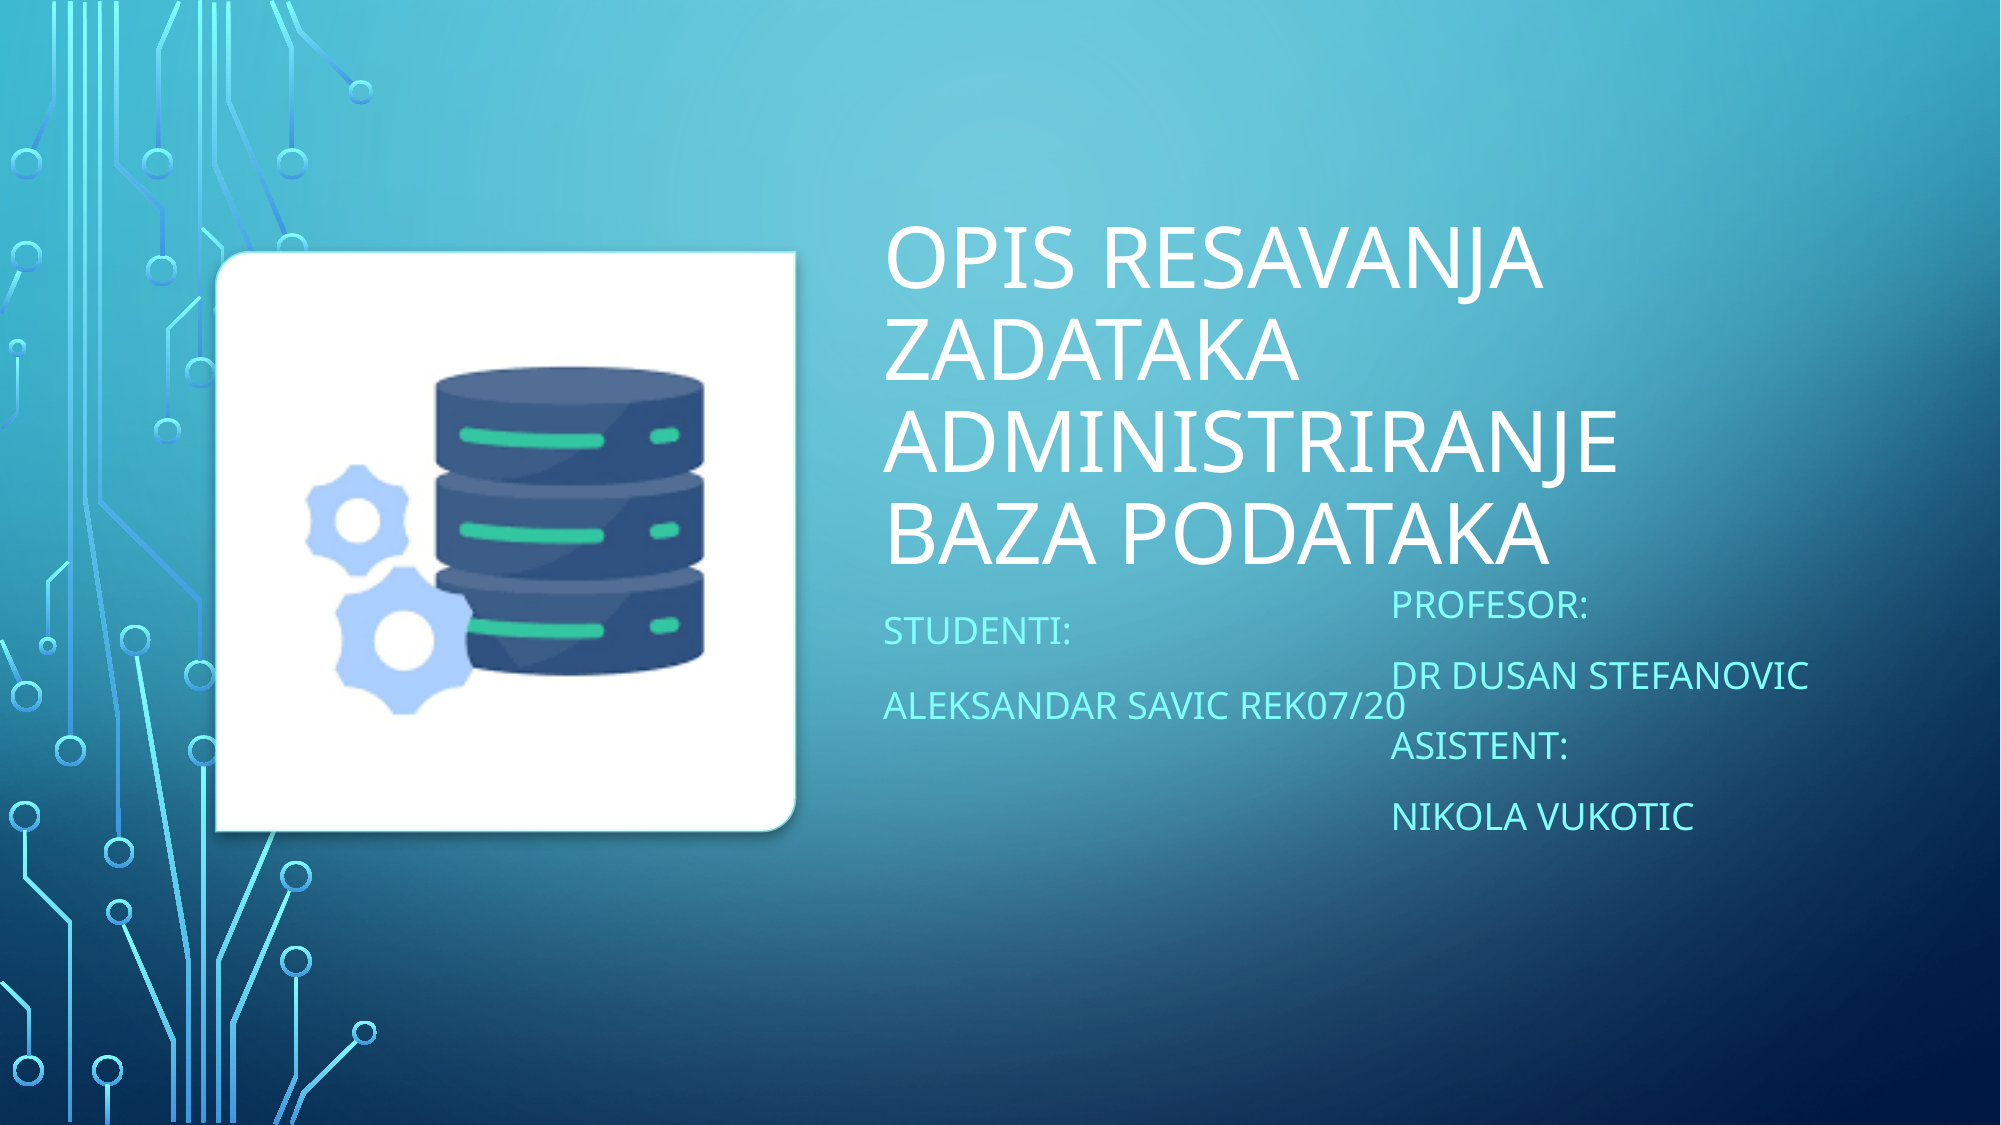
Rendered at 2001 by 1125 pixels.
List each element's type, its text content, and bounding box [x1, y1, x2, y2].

text_box PROFESOR: Dr Dusan Stefanovic ASISTENT: Nikola vukotic [1375, 569, 1965, 842]
title OPIS RESAVANJA ZADATAKA Administriranje baza podataka [868, 199, 1749, 590]
picture [216, 252, 795, 832]
subtitle Studenti: Aleksandar Savic REK07/20 [868, 590, 1750, 863]
